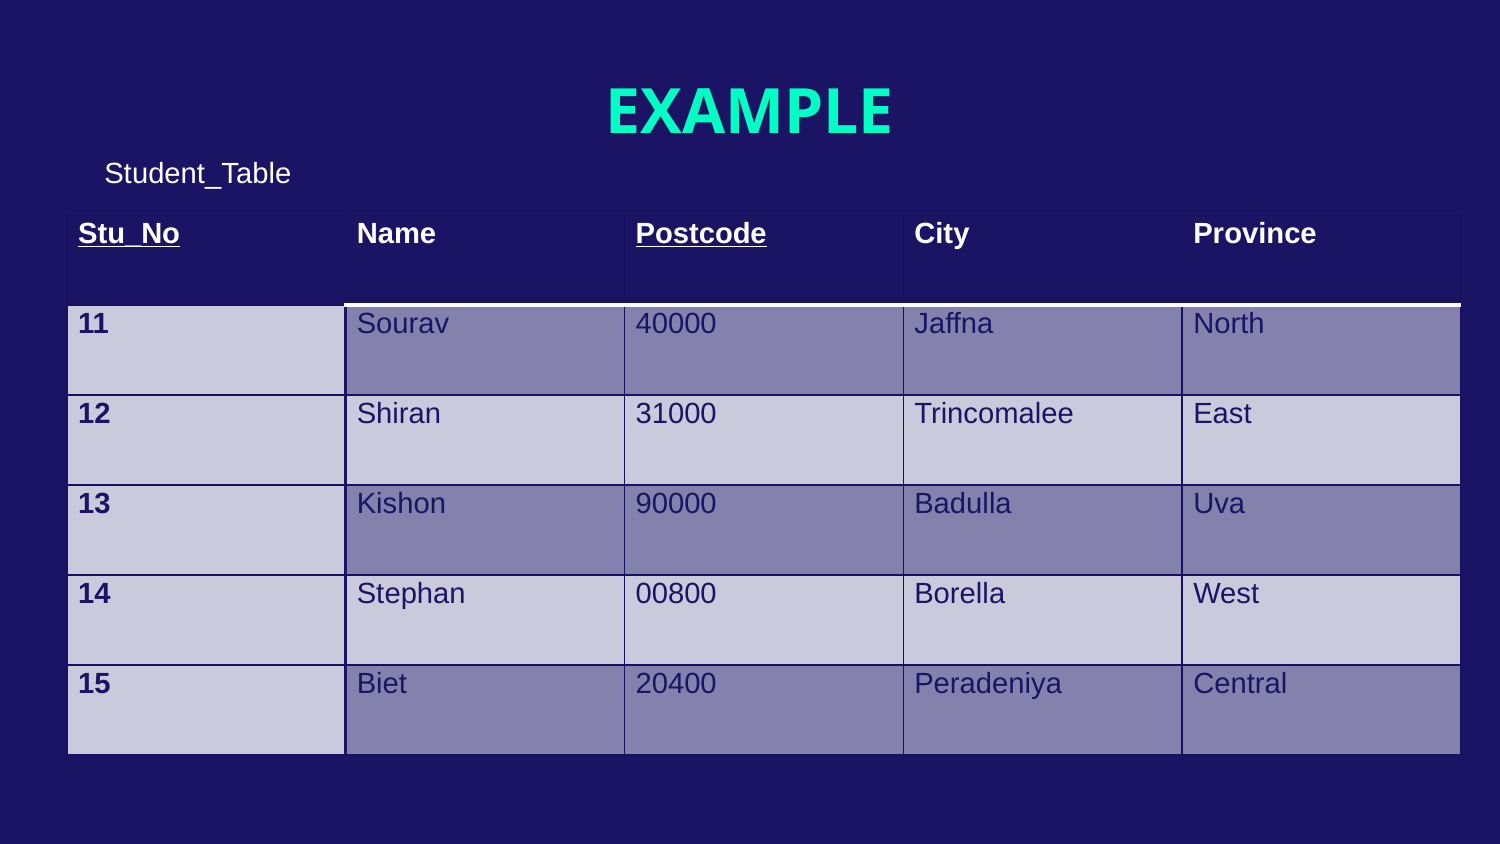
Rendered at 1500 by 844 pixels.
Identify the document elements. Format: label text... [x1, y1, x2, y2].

table_cell 12 [68, 396, 344, 484]
table_cell 11 [68, 306, 344, 394]
table_cell Peradeniya [904, 666, 1181, 754]
table_cell 14 [68, 576, 344, 664]
table_cell Trincomalee [904, 396, 1181, 484]
table_header Province [1183, 216, 1460, 303]
table_header City [904, 216, 1181, 303]
table_cell Jaffna [904, 307, 1181, 394]
table_header Stu_No [68, 216, 344, 304]
table_cell Uva [1183, 486, 1460, 574]
table_cell 31000 [625, 396, 903, 484]
table_cell 00800 [625, 576, 903, 664]
table_cell Badulla [904, 486, 1181, 574]
table_cell Stephan [347, 576, 624, 664]
table_cell Sourav [347, 307, 624, 394]
table_cell 20400 [625, 666, 903, 754]
table_cell West [1183, 576, 1460, 664]
table_cell Central [1183, 666, 1460, 754]
table_cell Borella [904, 576, 1181, 664]
text_box Student_Table [89, 146, 628, 197]
table_cell 15 [68, 666, 344, 754]
table_header Postcode [625, 216, 903, 303]
table_cell North [1183, 307, 1460, 394]
table_cell 13 [68, 486, 344, 574]
table_cell Kishon [347, 486, 624, 574]
table_header Name [347, 216, 624, 303]
table_cell Shiran [347, 396, 624, 484]
table_cell East [1183, 396, 1460, 484]
table_cell 90000 [625, 486, 903, 574]
table_cell Biet [347, 666, 624, 754]
title EXAMPLE [209, 56, 1291, 166]
table_cell 40000 [625, 307, 903, 394]
